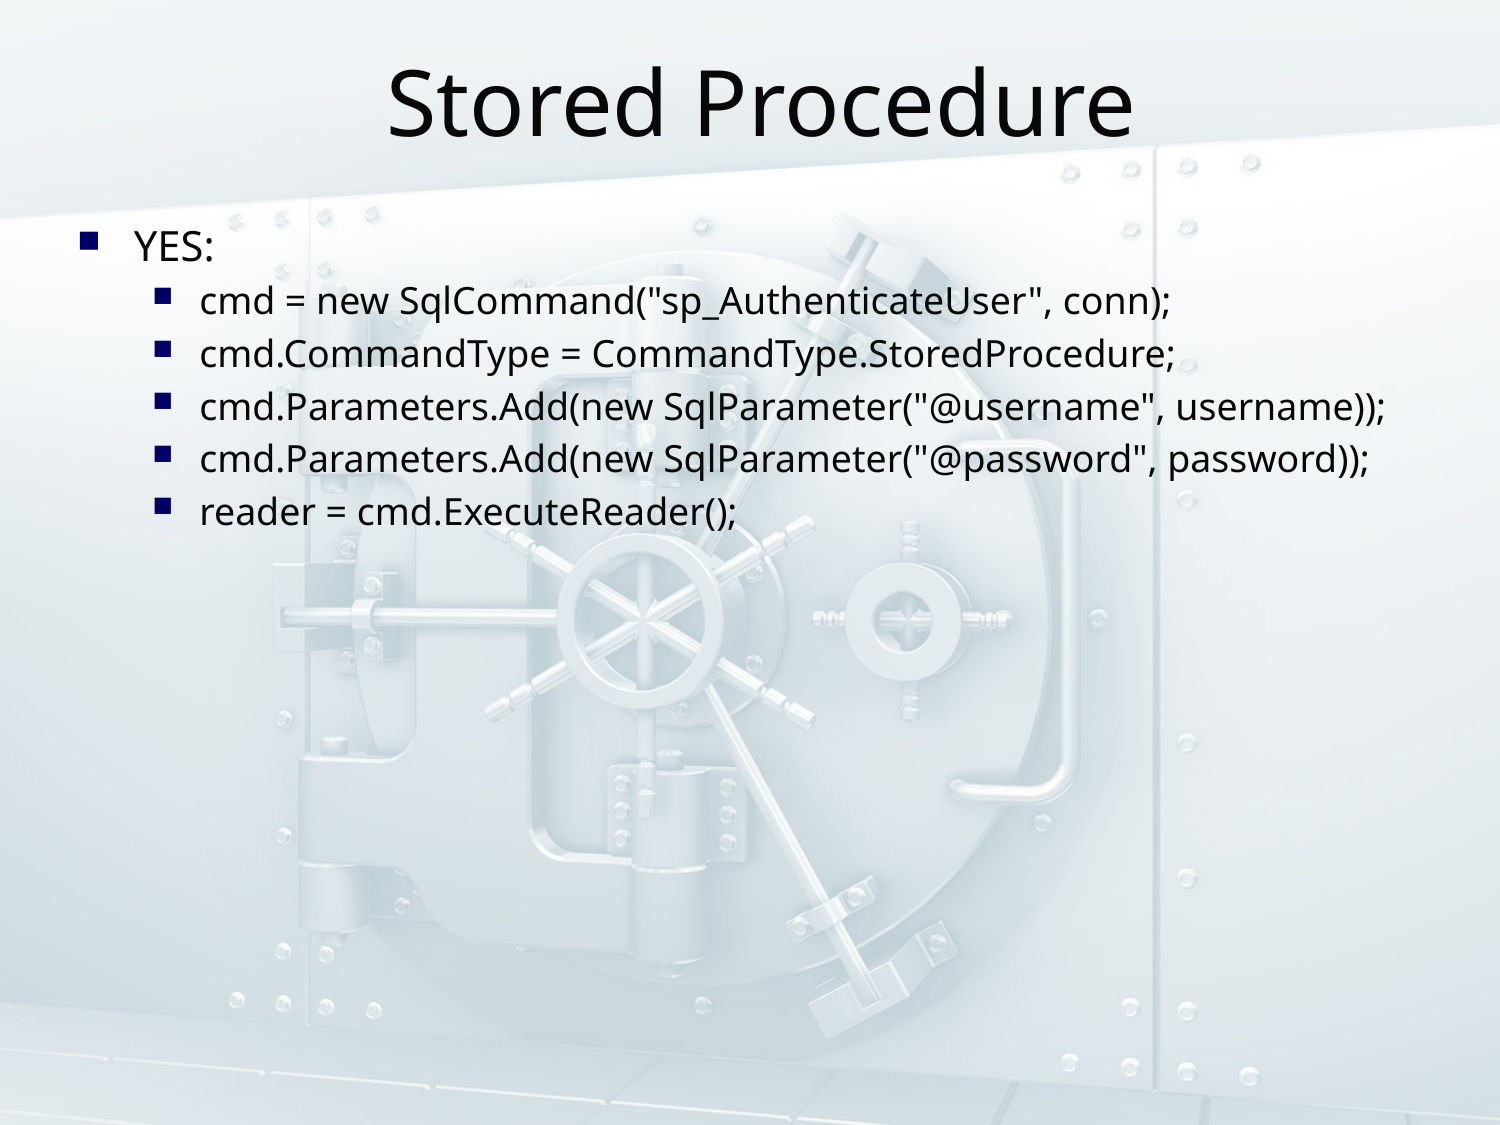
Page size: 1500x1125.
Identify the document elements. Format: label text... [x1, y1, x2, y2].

list YES: cmd = new SqlCommand("sp_AuthenticateUser", conn); cmd.CommandType = CommandType.StoredProcedure; cmd.Parameters.Add(new SqlParameter("@username", username)); cmd.Parameters.Add(new SqlParameter("@password", password)); reader = cmd.ExecuteReader(); [62, 212, 1463, 1076]
title Stored Procedure [62, 12, 1462, 188]
